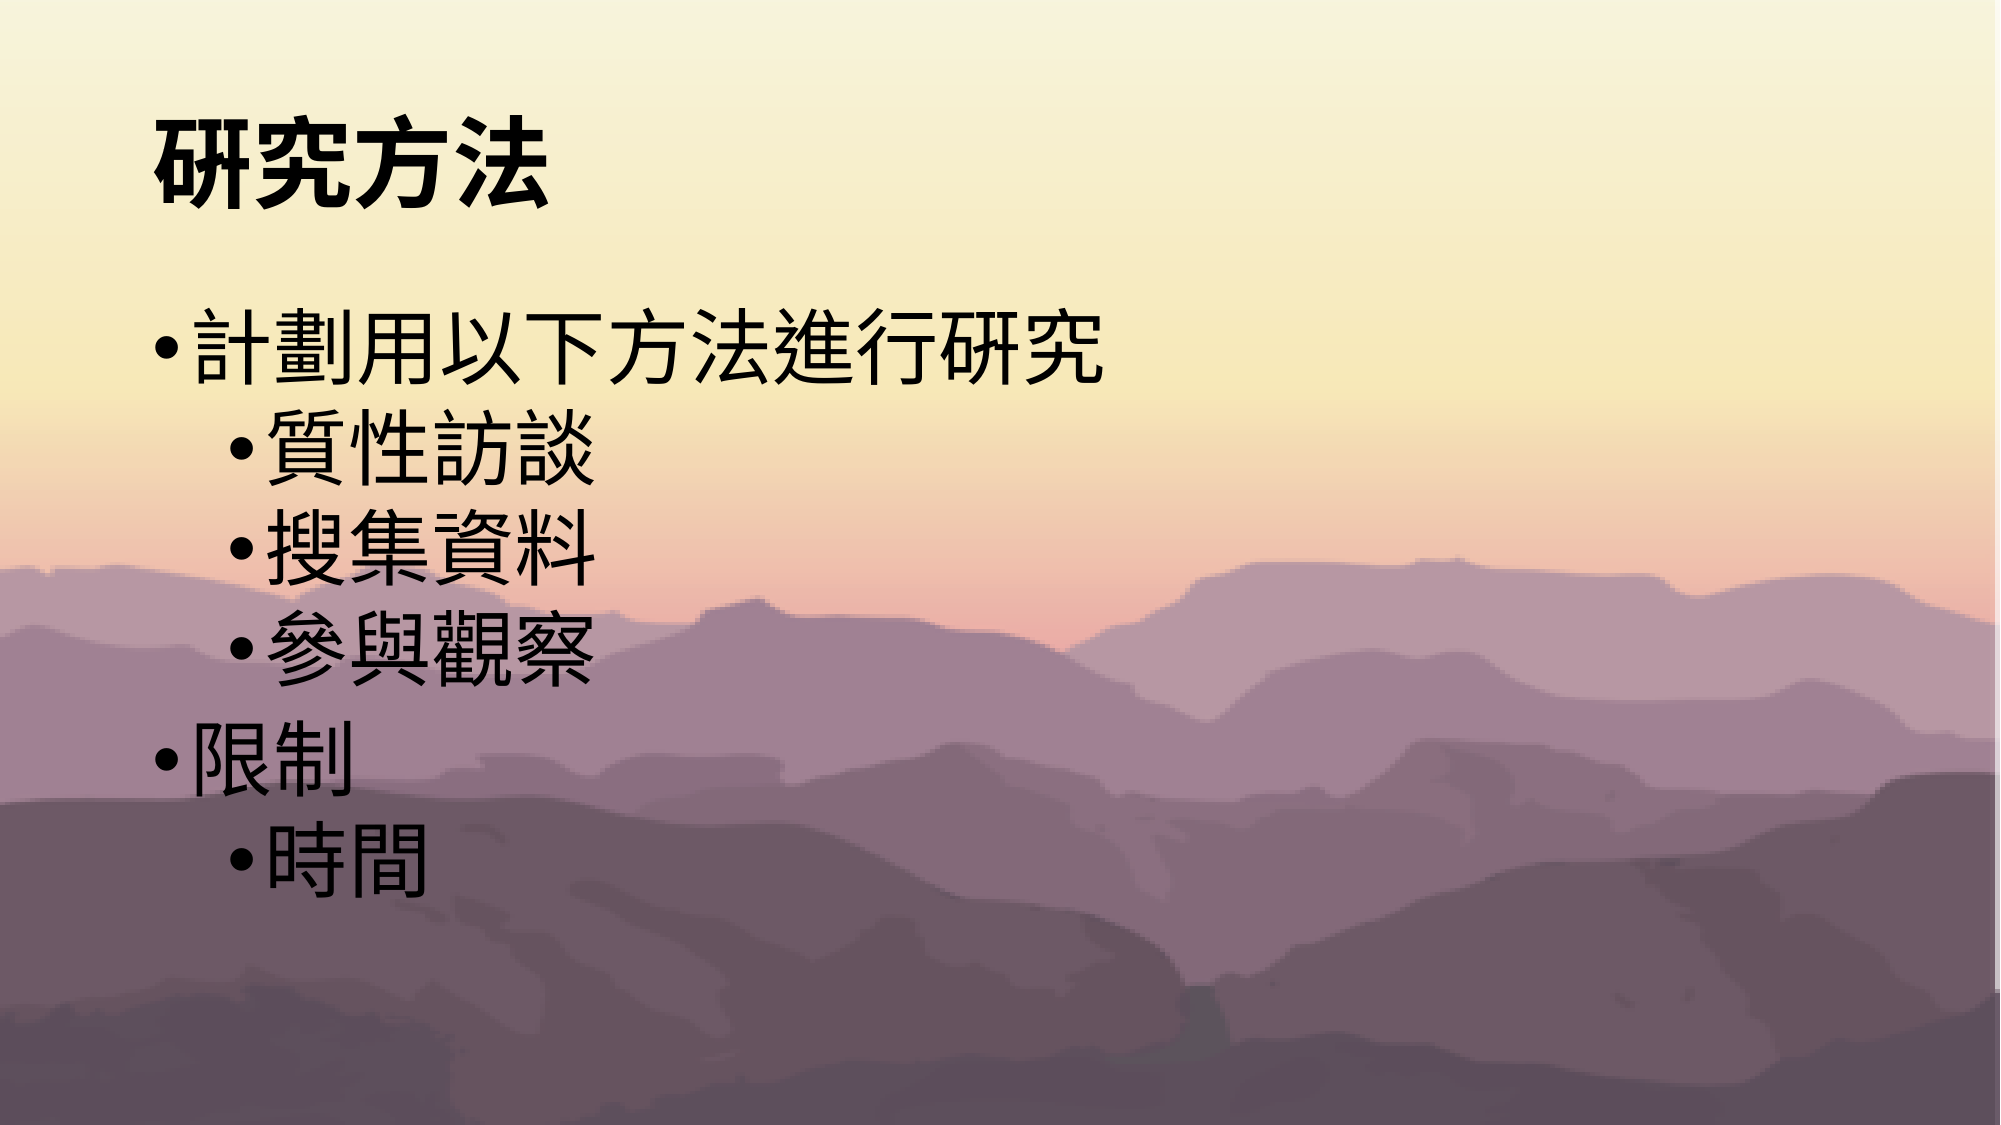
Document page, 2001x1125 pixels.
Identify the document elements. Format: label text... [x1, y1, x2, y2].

list 計劃用以下方法進行硏究 質性訪談 搜集資料 參與觀察 限制 時間 [137, 299, 1863, 1014]
title 硏究方法 [137, 59, 1863, 278]
